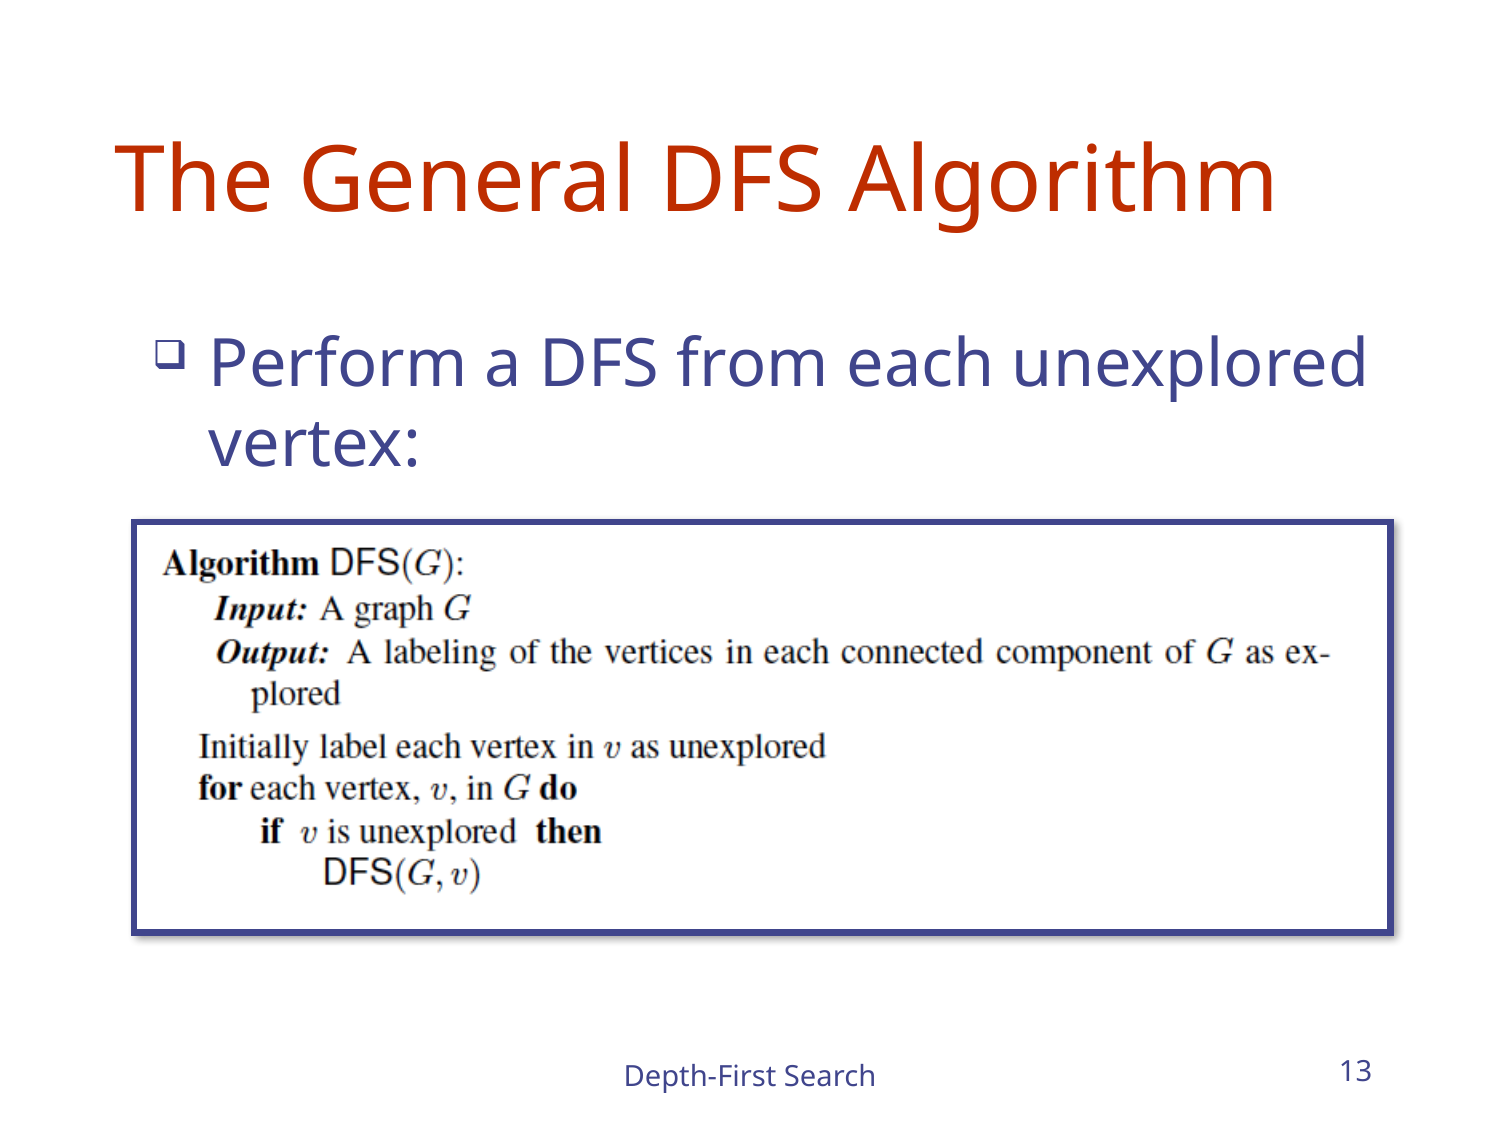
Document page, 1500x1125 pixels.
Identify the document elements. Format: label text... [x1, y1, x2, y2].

title The General DFS Algorithm [99, 50, 1375, 238]
footer Depth-First Search [512, 1024, 988, 1101]
picture [137, 524, 1388, 930]
list Perform a DFS from each unexplored vertex: [137, 312, 1413, 988]
slide_number 13 [1074, 1024, 1388, 1101]
